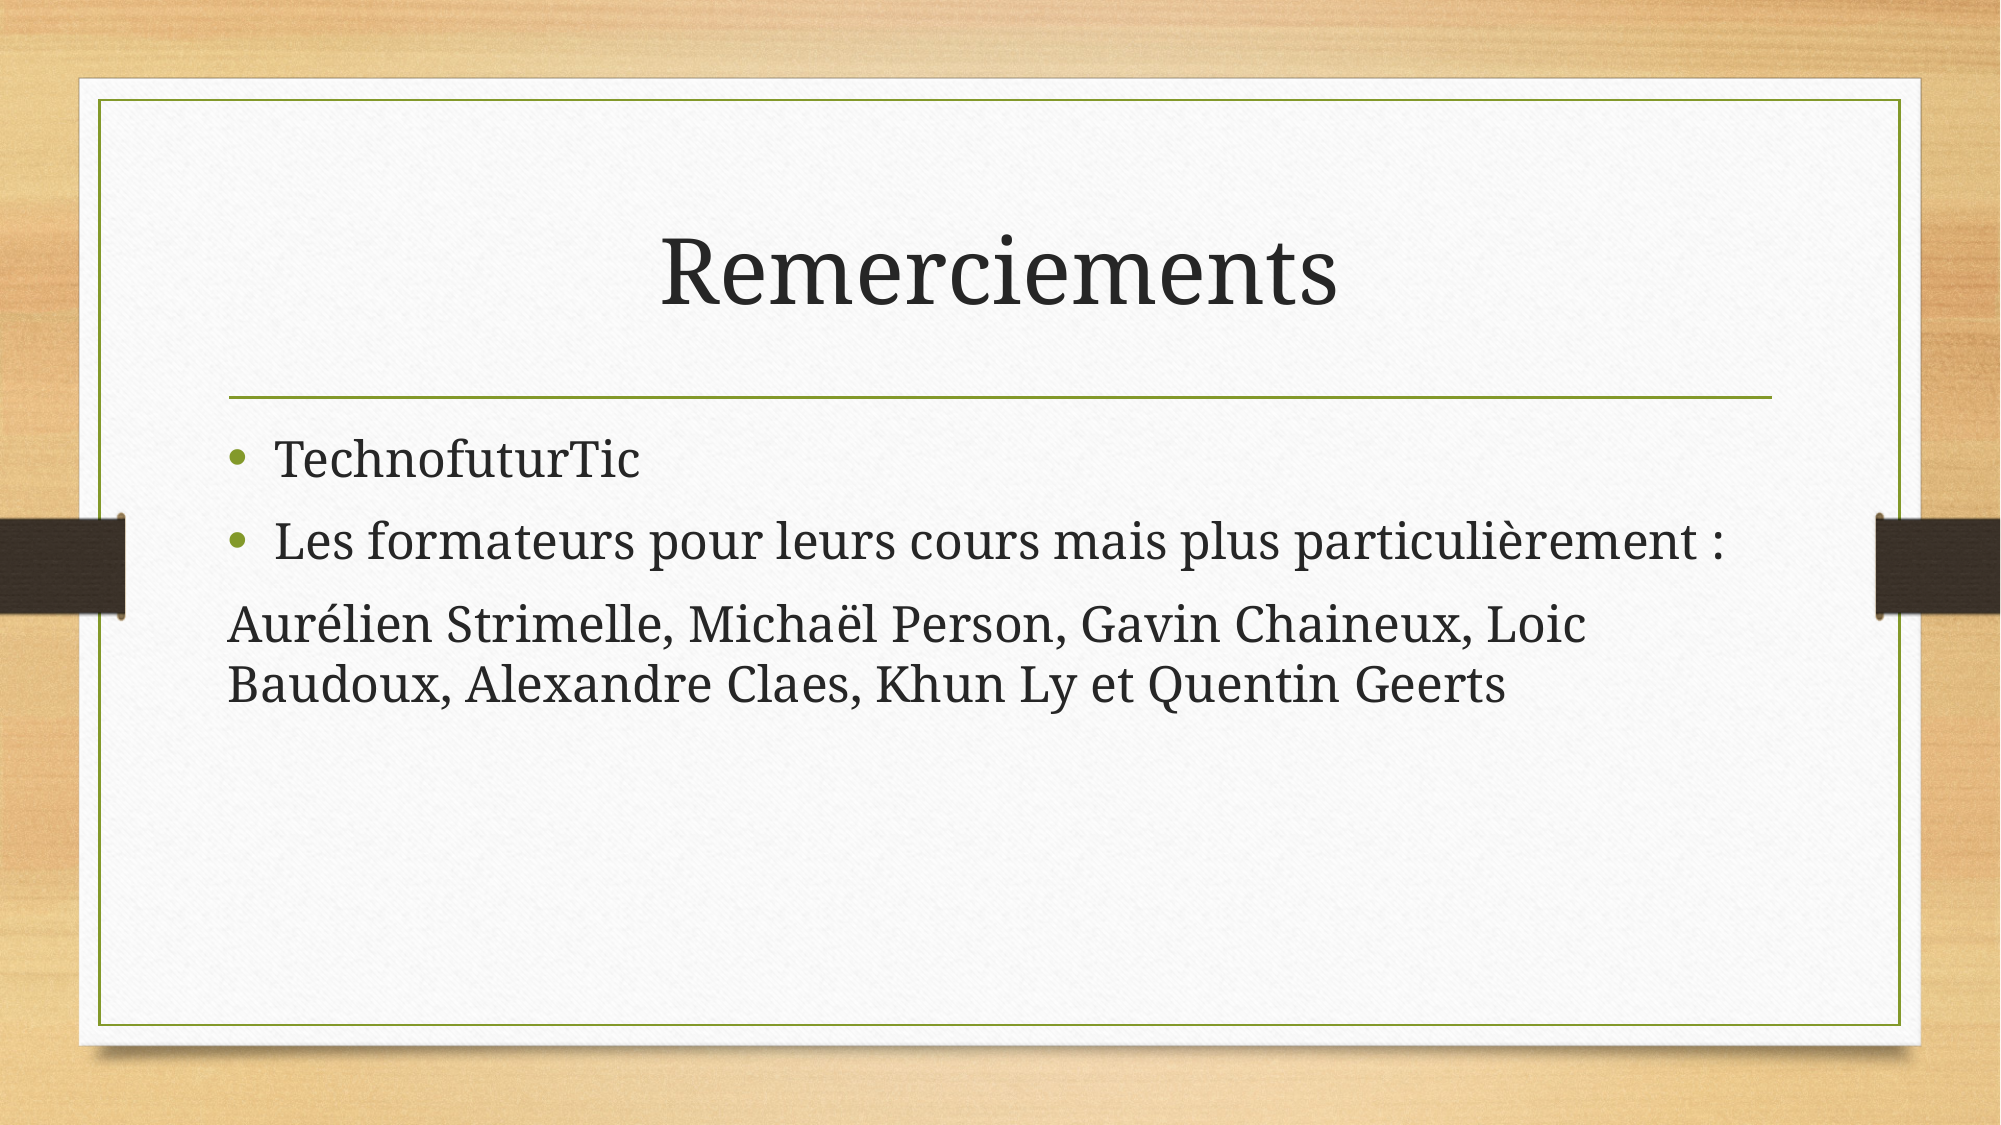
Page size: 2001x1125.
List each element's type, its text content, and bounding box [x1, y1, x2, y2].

picture [0, 0, 2001, 1125]
list TechnofuturTic Les formateurs pour leurs cours mais plus particulièrement : Aurélien Strimelle, Michaël Person, Gavin Chaineux, Loic Baudoux, Alexandre Claes, Khun Ly et Quentin Geerts [212, 419, 1788, 964]
title Remerciements [212, 161, 1788, 375]
